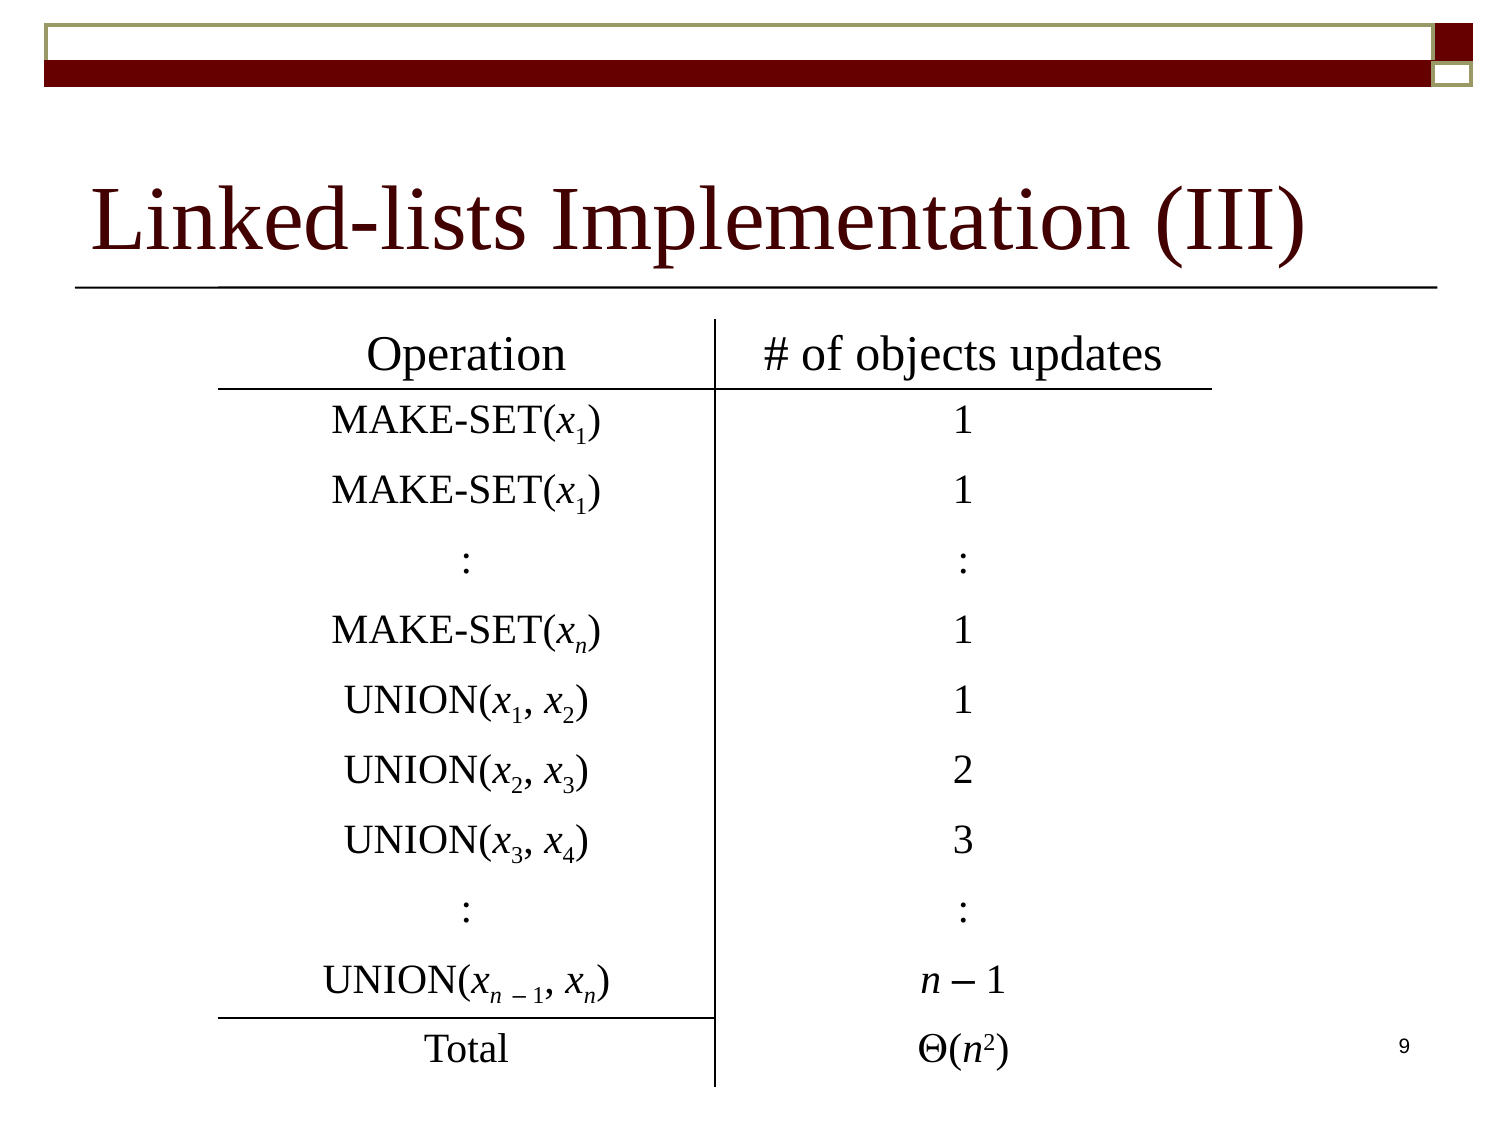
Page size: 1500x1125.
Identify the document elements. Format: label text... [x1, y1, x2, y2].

table_cell MAKE-SET(x1) [218, 390, 714, 459]
table_cell 2 [716, 738, 1212, 808]
table_cell Total [218, 1019, 714, 1087]
table_cell MAKE-SET(xn) [218, 599, 714, 669]
table_cell : [218, 878, 714, 948]
table_cell : [716, 529, 1212, 599]
title Linked-lists Implementation (III) [75, 87, 1425, 275]
table_cell n – 1 [716, 948, 1212, 1018]
table_cell (n2) [716, 1018, 1212, 1087]
slide_number 9 [1112, 1025, 1425, 1100]
table_cell UNION(xn – 1, xn) [218, 948, 714, 1017]
table_cell 1 [716, 459, 1212, 529]
table_cell 1 [716, 669, 1212, 738]
table_cell UNION(x1, x2) [218, 669, 714, 738]
table_cell 3 [716, 808, 1212, 878]
table_cell : [716, 878, 1212, 948]
table_cell 1 [716, 599, 1212, 669]
table_cell UNION(x2, x3) [218, 738, 714, 808]
table_cell 1 [716, 390, 1212, 459]
table_cell : [218, 529, 714, 599]
table_cell UNION(x3, x4) [218, 808, 714, 878]
table_header # of objects updates [716, 319, 1212, 388]
table_cell MAKE-SET(x1) [218, 459, 714, 529]
table_header Operation [218, 319, 714, 388]
